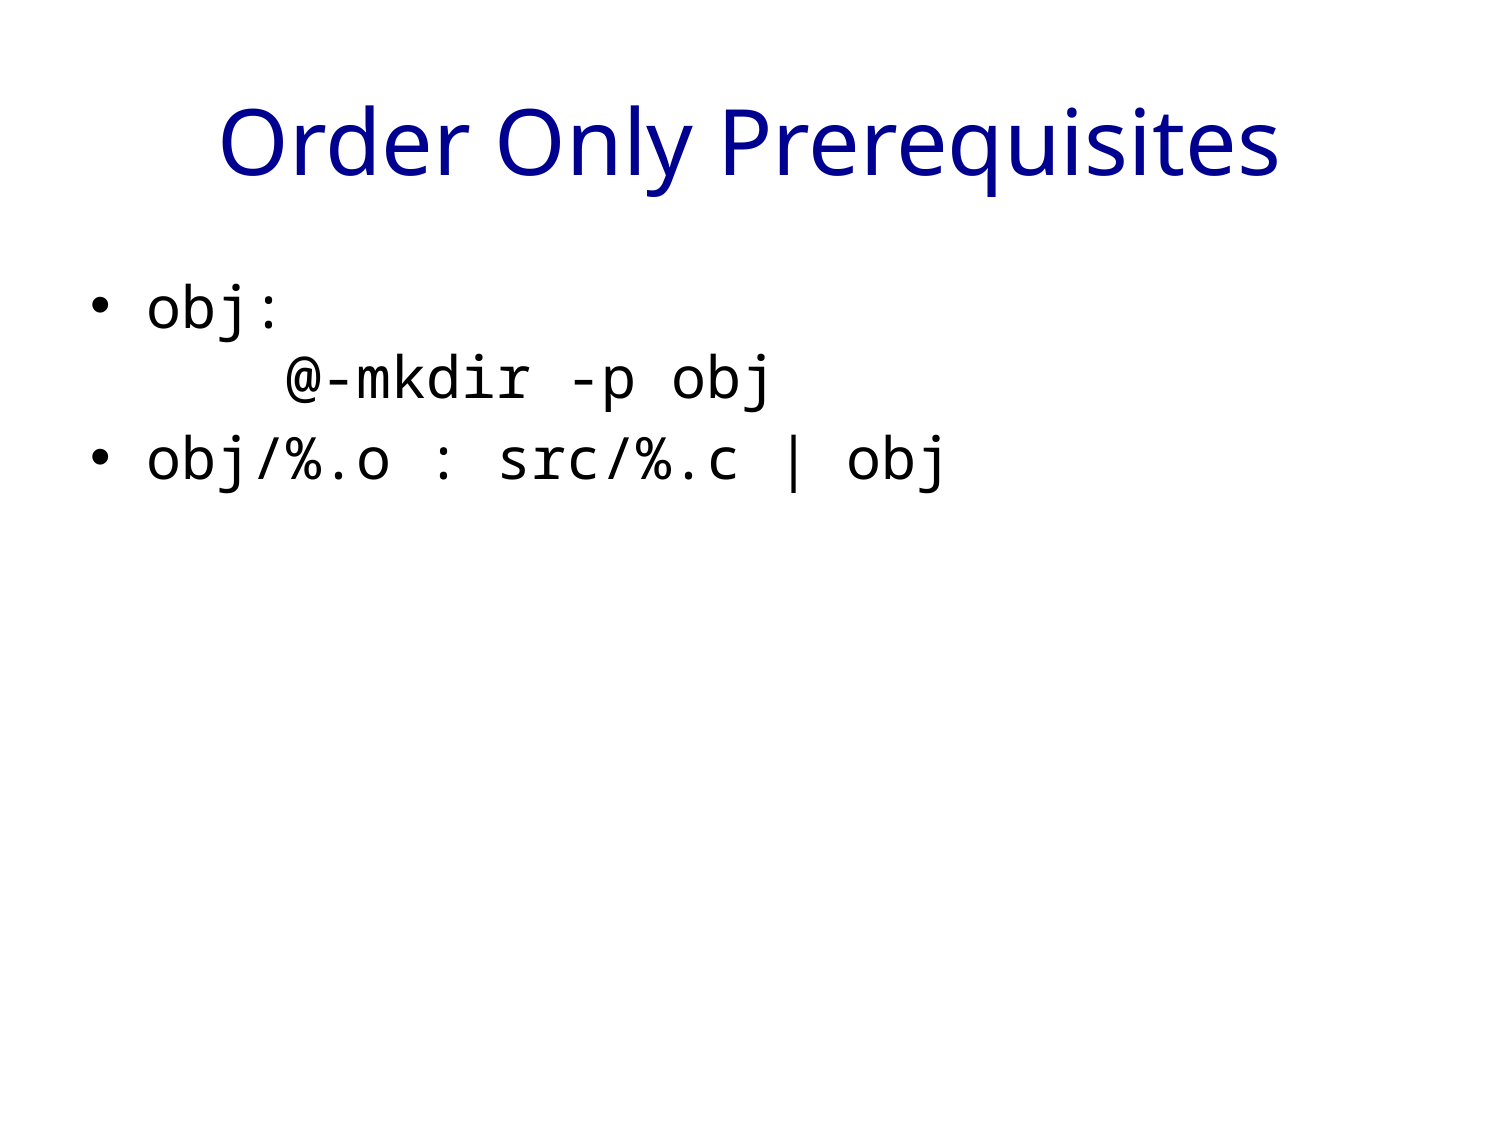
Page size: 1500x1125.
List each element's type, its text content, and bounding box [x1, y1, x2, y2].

title Order Only Prerequisites [75, 45, 1425, 233]
list obj: @-mkdir -p obj obj/%.o : src/%.c | obj [75, 262, 1425, 1005]
